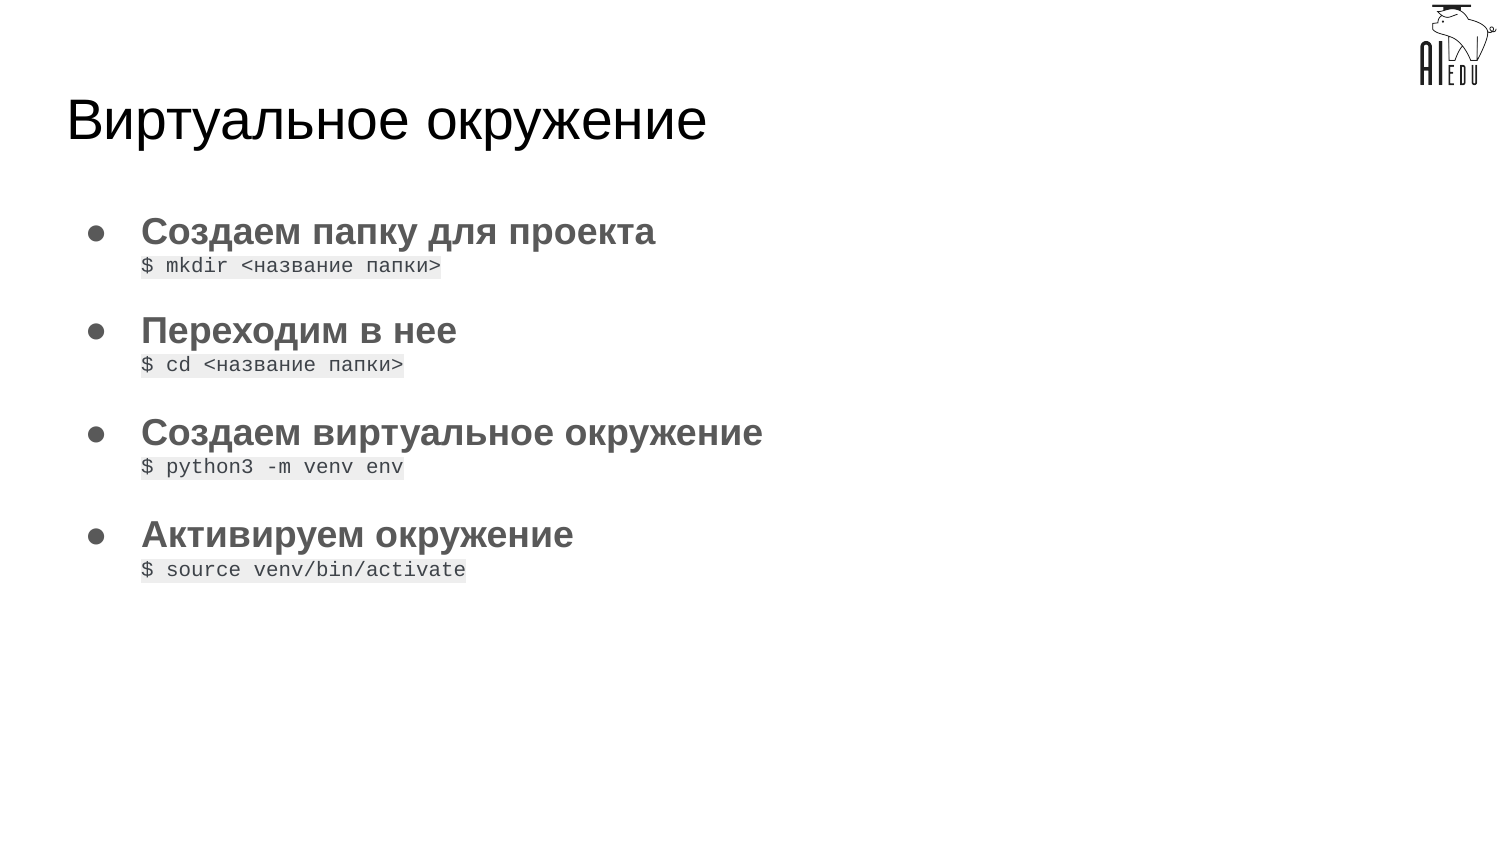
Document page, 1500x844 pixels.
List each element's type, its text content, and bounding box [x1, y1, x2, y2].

list Создаем папку для проекта $ mkdir <название папки> Переходим в нее $ cd <название папки> Создаем виртуальное окружение $ python3 -m venv env Активируем окружение $ source venv/bin/activate [51, 189, 1449, 750]
picture [1410, 0, 1500, 95]
title Виртуальное окружение [51, 72, 1449, 167]
